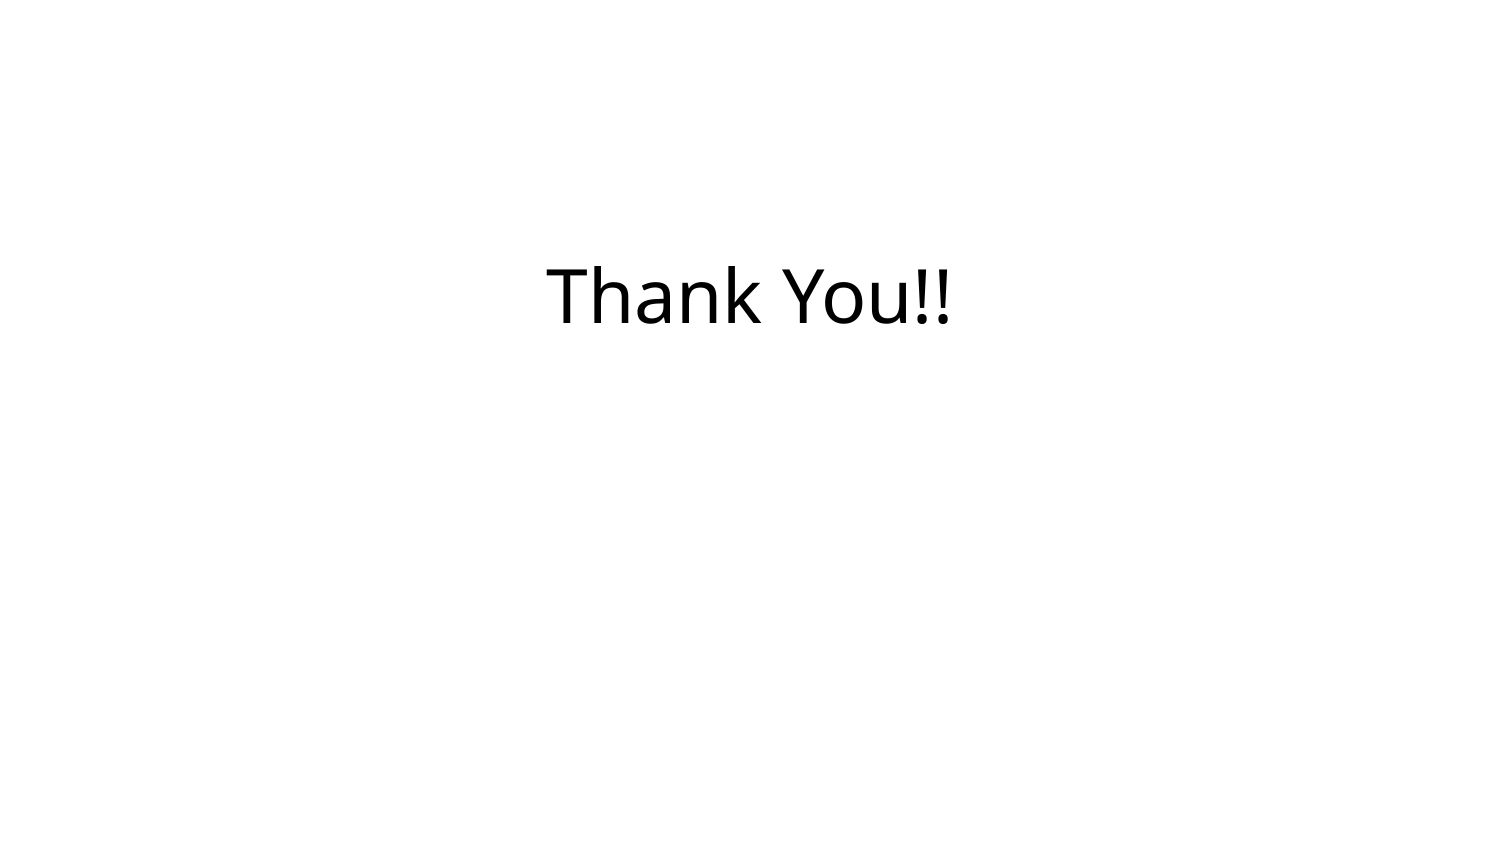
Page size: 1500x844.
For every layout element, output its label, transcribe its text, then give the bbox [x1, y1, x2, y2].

text_box Thank You!! [271, 233, 1229, 610]
